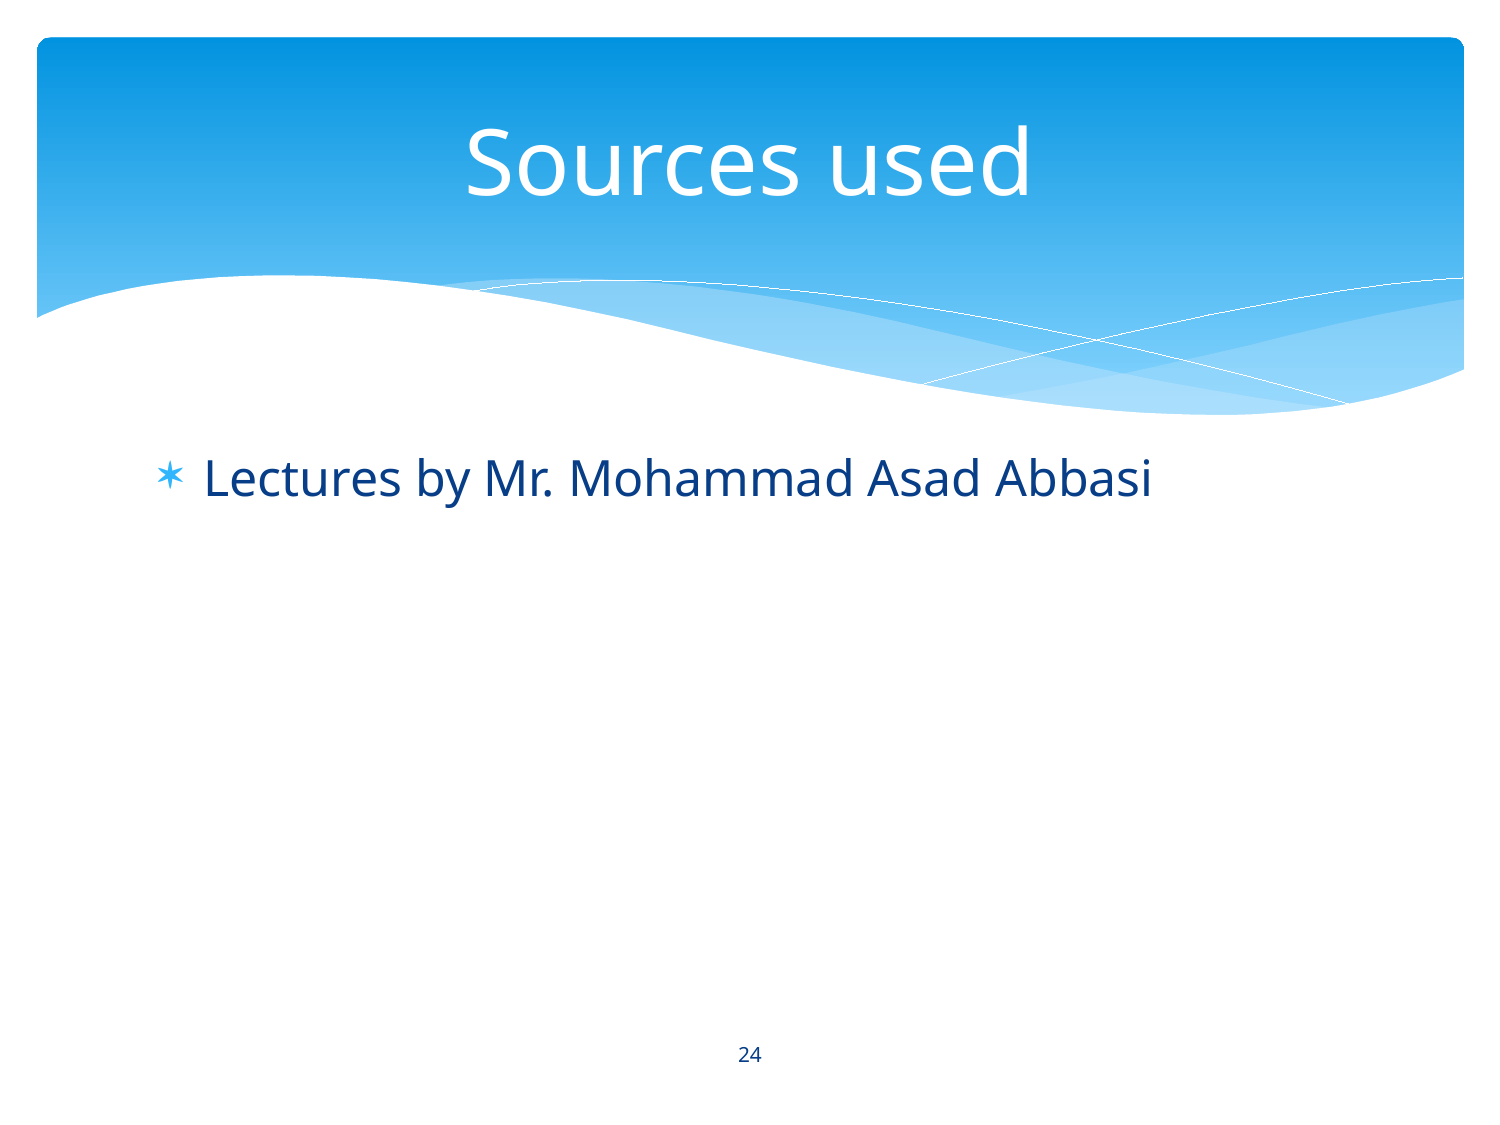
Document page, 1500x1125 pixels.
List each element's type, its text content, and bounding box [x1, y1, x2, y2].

list Lectures by Mr. Mohammad Asad Abbasi [143, 438, 1359, 1005]
slide_number 24 [654, 1025, 846, 1086]
title Sources used [75, 55, 1425, 261]
